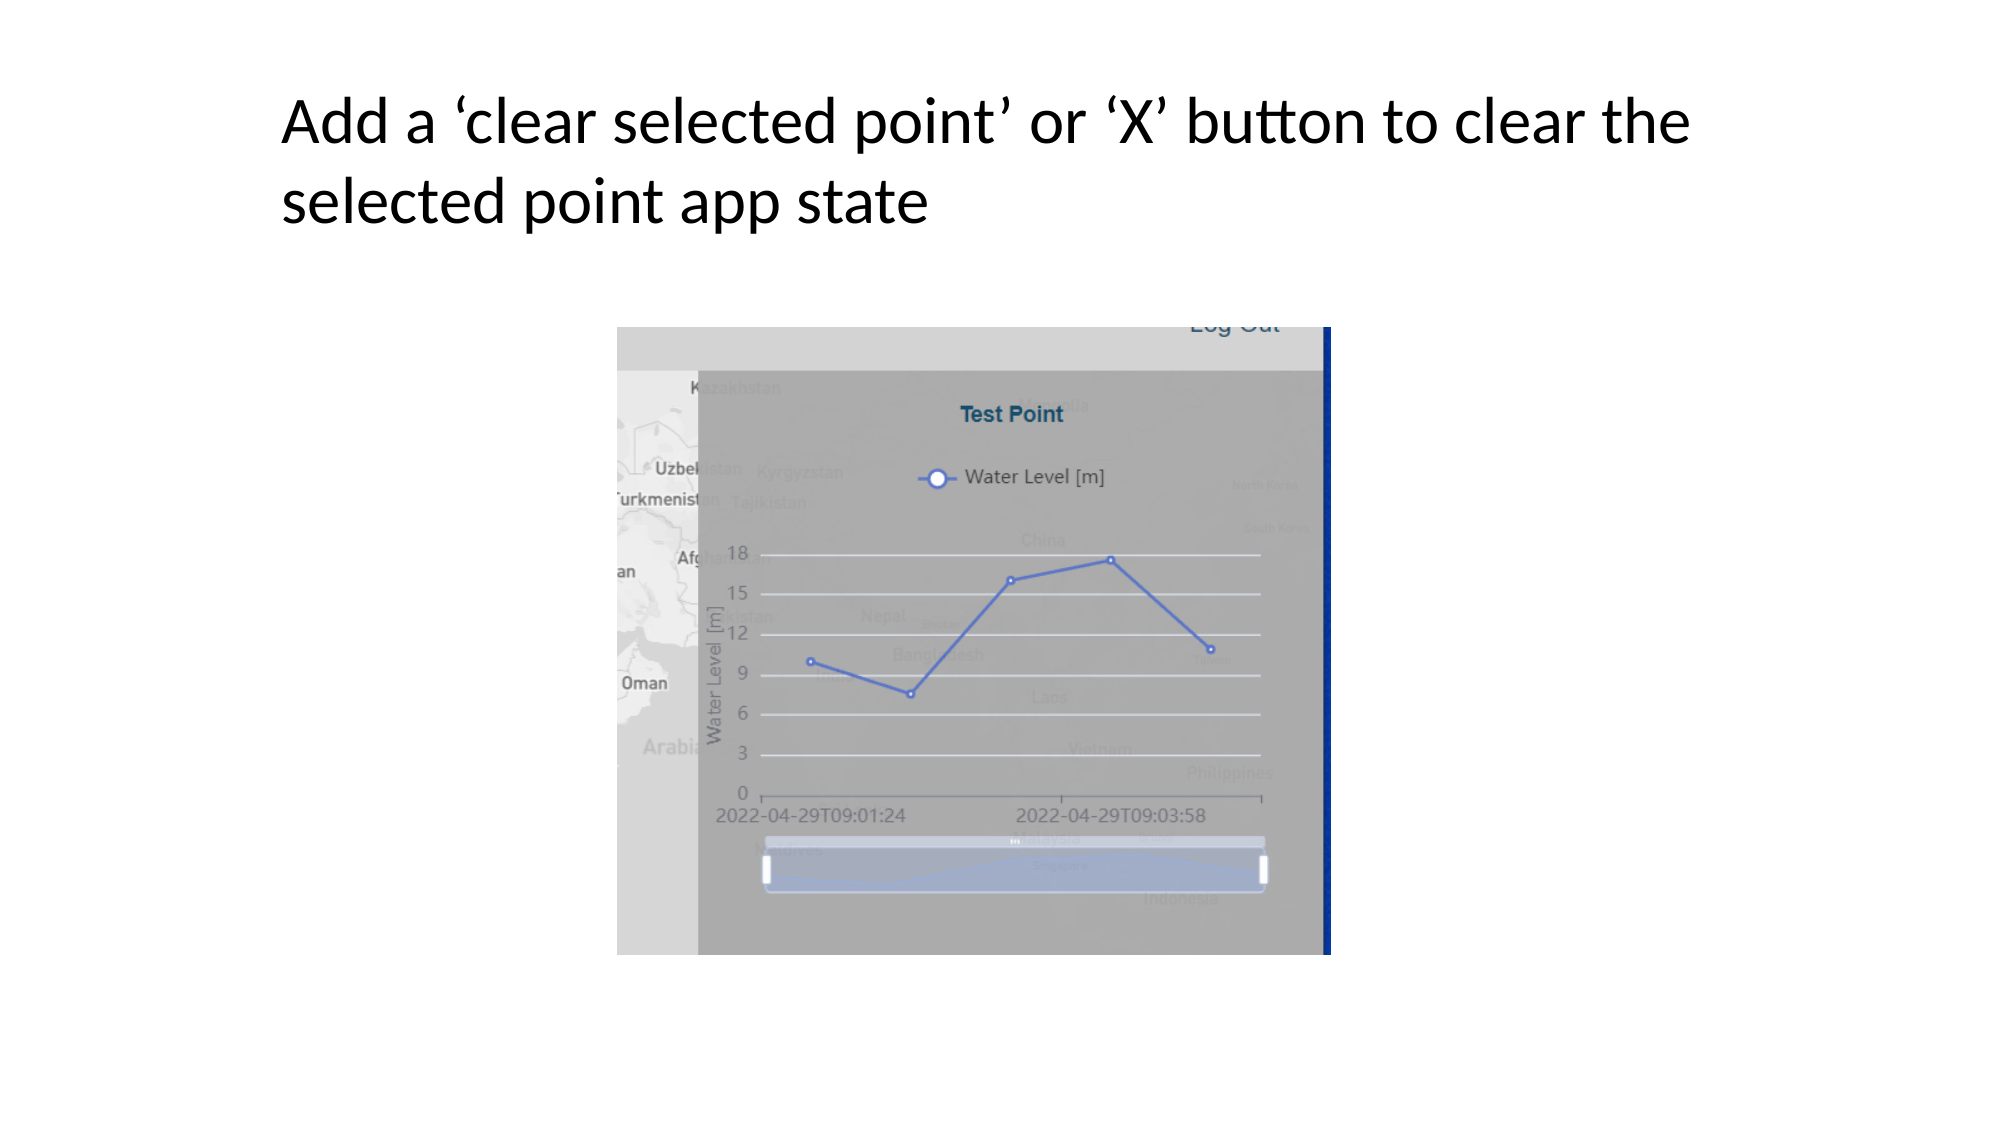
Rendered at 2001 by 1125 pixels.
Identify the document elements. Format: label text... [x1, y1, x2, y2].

text_box Add a ‘clear selected point’ or ‘X’ button to clear the selected point app state [267, 69, 1856, 325]
picture [617, 327, 1331, 955]
